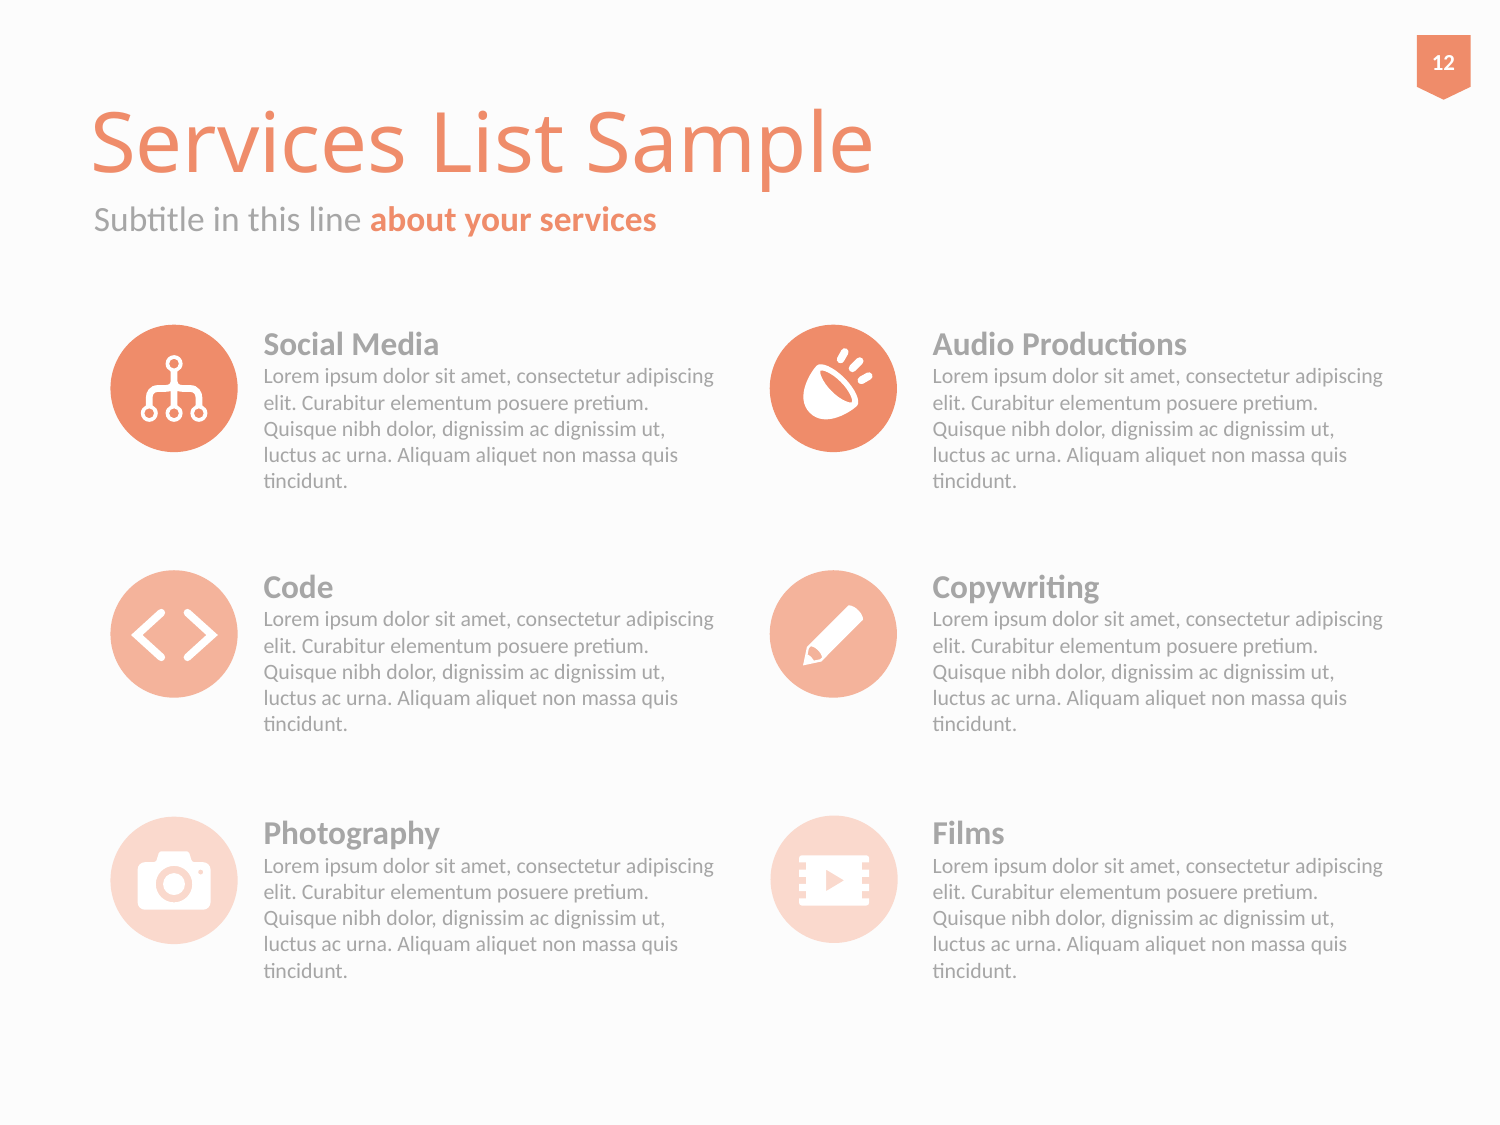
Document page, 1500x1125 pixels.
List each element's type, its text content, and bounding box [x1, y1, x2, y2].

text_box Subtitle in this line about your services [78, 177, 1429, 257]
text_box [770, 815, 898, 944]
text_box Films Lorem ipsum dolor sit amet, consectetur adipiscing elit. Curabitur elementum posuere pretium. Quisque nibh dolor, dignissim ac dignissim ut, luctus ac urna. Aliquam aliquet non massa quis tincidunt. [917, 804, 1402, 1000]
title Services List Sample [75, 80, 1425, 197]
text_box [110, 569, 238, 698]
text_box Copywriting Lorem ipsum dolor sit amet, consectetur adipiscing elit. Curabitur elementum posuere pretium. Quisque nibh dolor, dignissim ac dignissim ut, luctus ac urna. Aliquam aliquet non massa quis tincidunt. [917, 557, 1402, 754]
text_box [110, 816, 238, 945]
text_box Social Media Lorem ipsum dolor sit amet, consectetur adipiscing elit. Curabitur elementum posuere pretium. Quisque nibh dolor, dignissim ac dignissim ut, luctus ac urna. Aliquam aliquet non massa quis tincidunt. [248, 314, 733, 510]
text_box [769, 324, 898, 453]
text_box Photography Lorem ipsum dolor sit amet, consectetur adipiscing elit. Curabitur elementum posuere pretium. Quisque nibh dolor, dignissim ac dignissim ut, luctus ac urna. Aliquam aliquet non massa quis tincidunt. [248, 804, 733, 1000]
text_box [769, 569, 898, 698]
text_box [110, 324, 238, 453]
text_box Audio Productions Lorem ipsum dolor sit amet, consectetur adipiscing elit. Curabitur elementum posuere pretium. Quisque nibh dolor, dignissim ac dignissim ut, luctus ac urna. Aliquam aliquet non massa quis tincidunt. [917, 314, 1402, 510]
text_box Code Lorem ipsum dolor sit amet, consectetur adipiscing elit. Curabitur elementum posuere pretium. Quisque nibh dolor, dignissim ac dignissim ut, luctus ac urna. Aliquam aliquet non massa quis tincidunt. [248, 557, 733, 754]
text_box 12 [1414, 33, 1473, 102]
